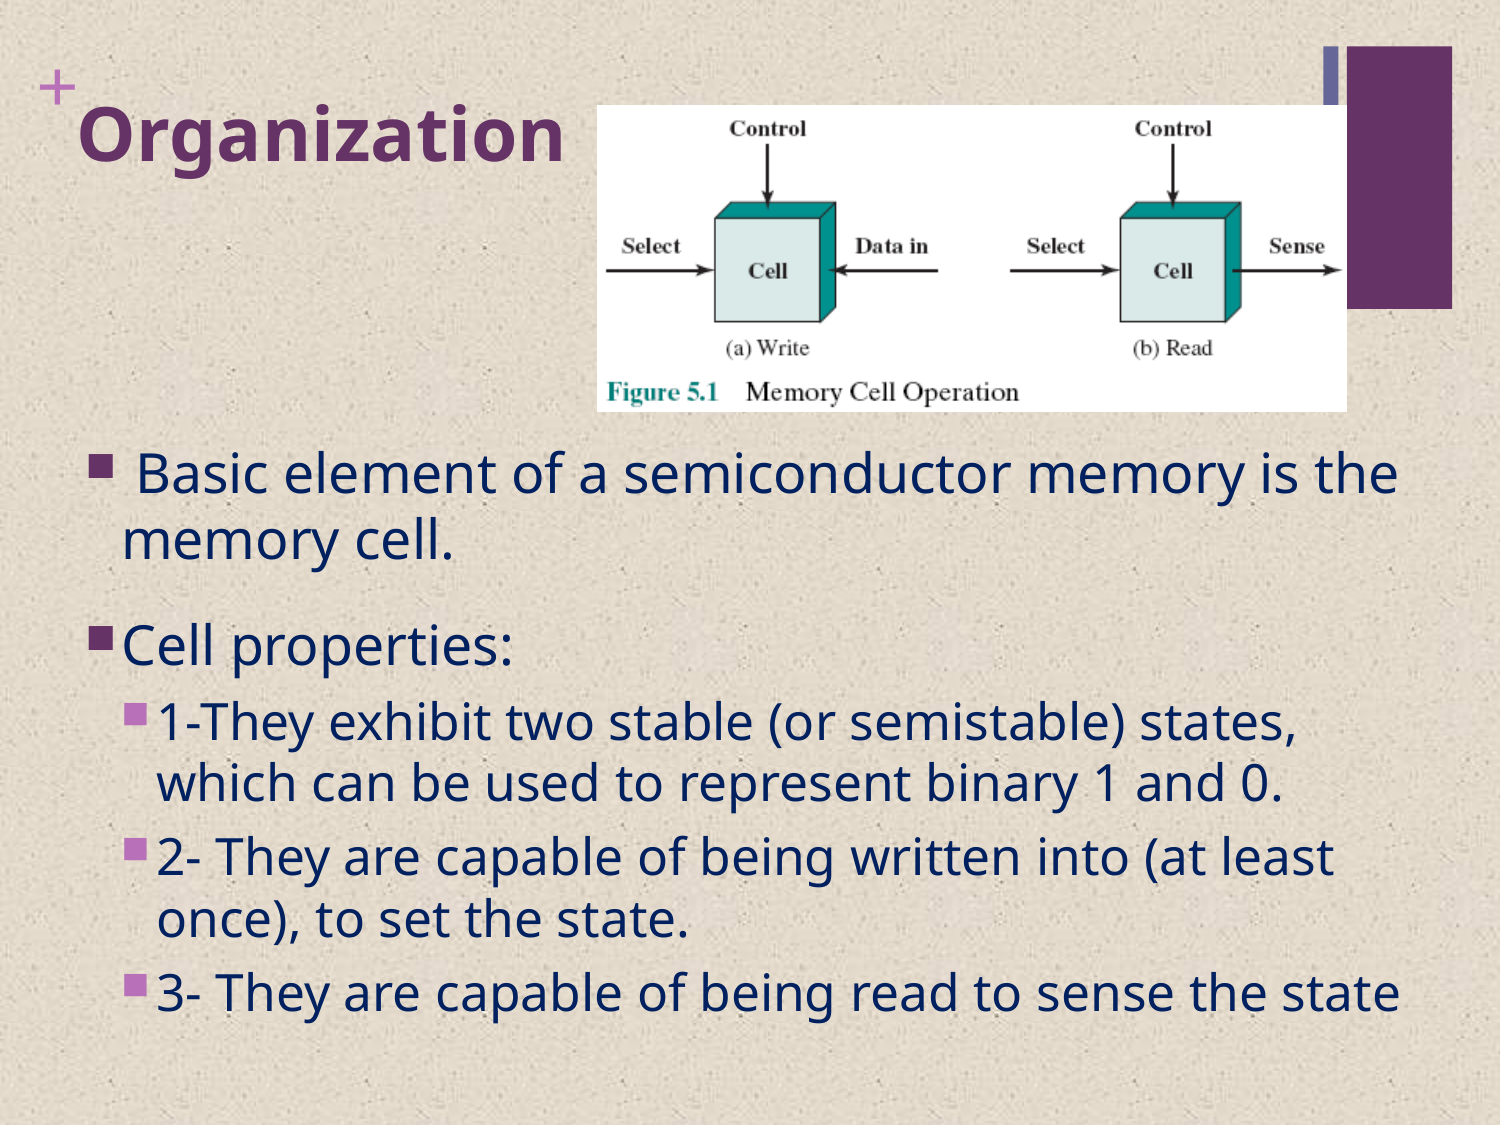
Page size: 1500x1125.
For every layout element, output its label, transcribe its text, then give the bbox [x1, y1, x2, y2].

list Basic element of a semiconductor memory is the memory cell. Cell properties: 1-They exhibit two stable (or semistable) states, which can be used to represent binary 1 and 0. 2- They are capable of being written into (at least once), to set the state. 3- They are capable of being read to sense the state [70, 430, 1430, 1090]
picture [0, 0, 1500, 1125]
title Organization [61, 79, 1383, 211]
